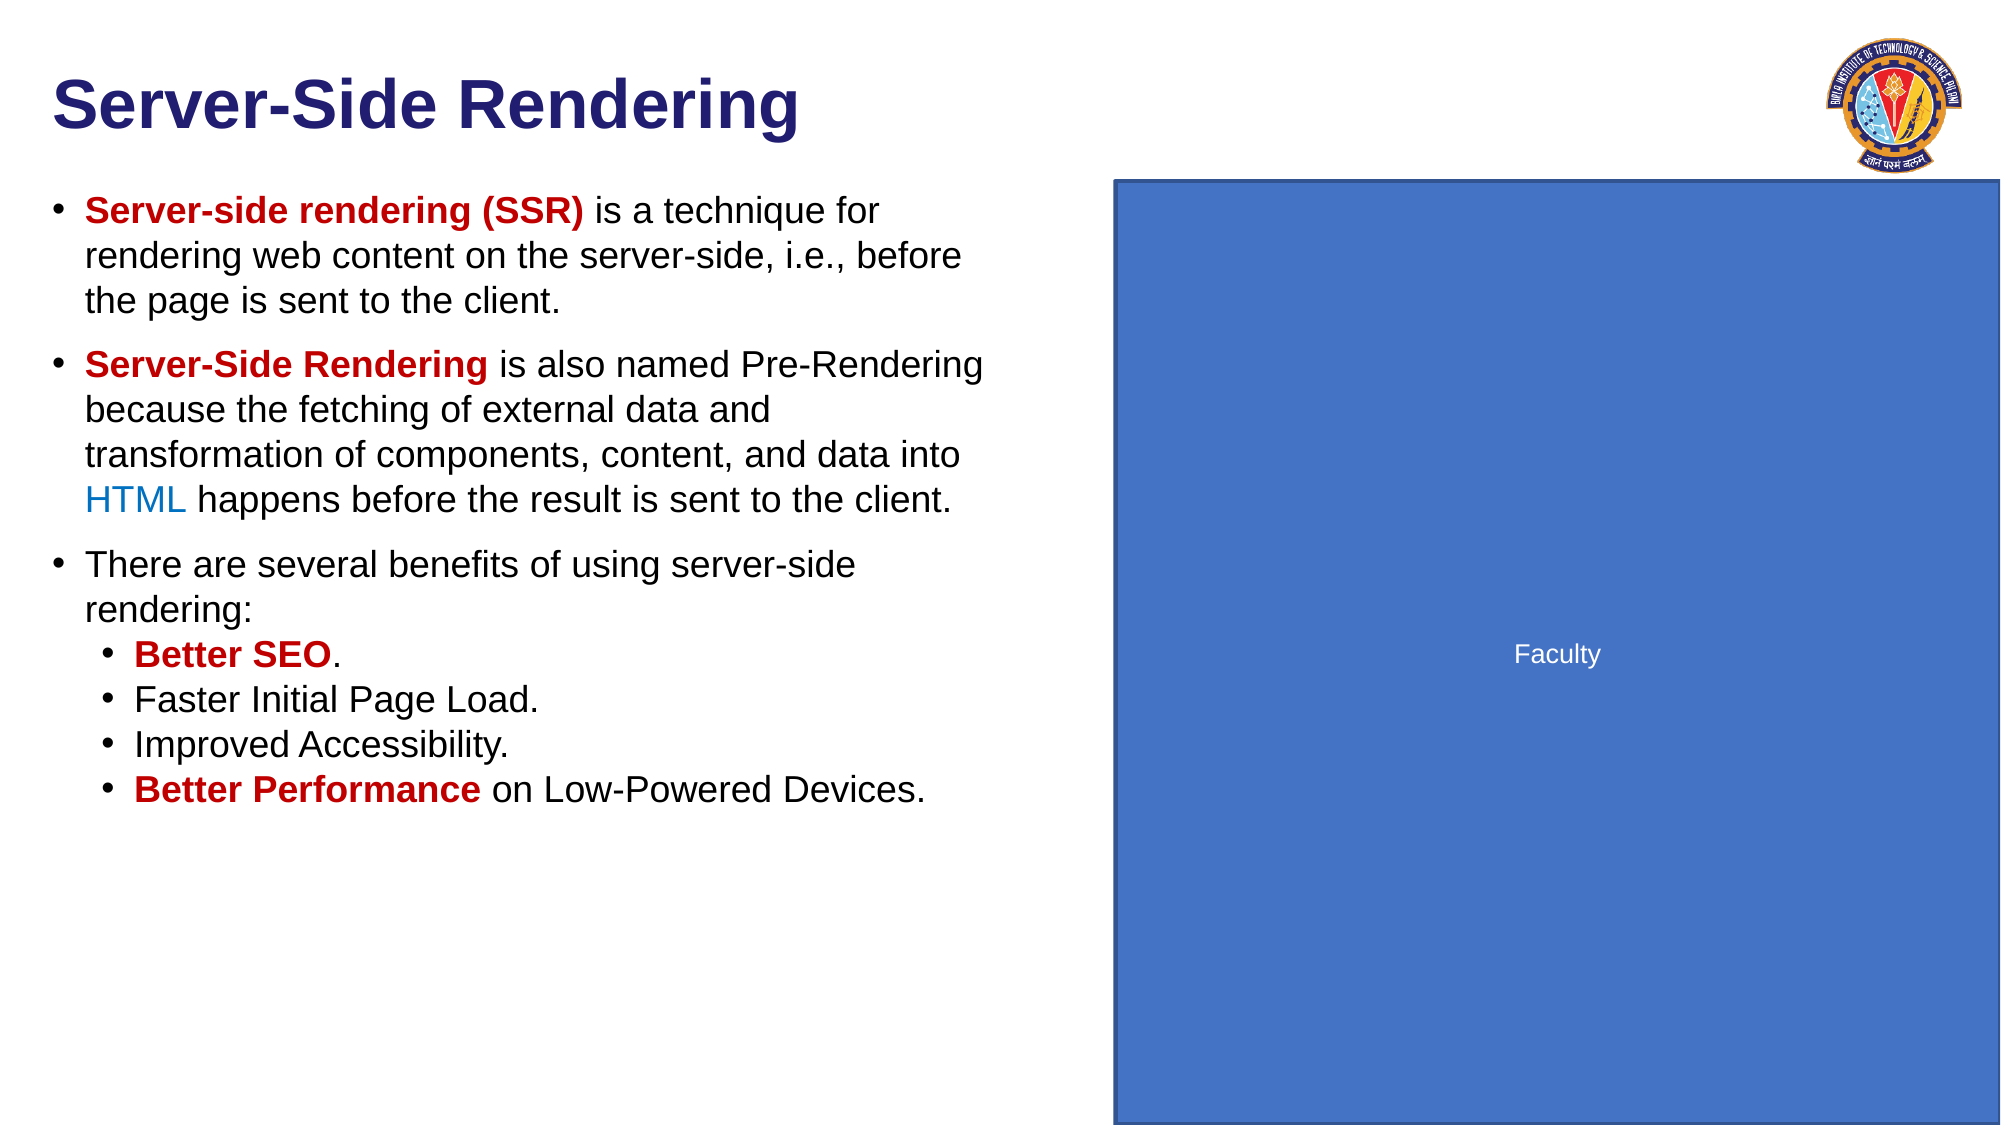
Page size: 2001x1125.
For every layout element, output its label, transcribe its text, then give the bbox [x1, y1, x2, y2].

title Server-Side Rendering [37, 38, 1810, 174]
list Server-side rendering (SSR) is a technique for rendering web content on the server-side, i.e., before the page is sent to the client. Server-Side Rendering is also named Pre-Rendering because the fetching of external data and transformation of components, content, and data into HTML happens before the result is sent to the client. There are several benefits of using server-side rendering: Better SEO. Faster Initial Page Load. Improved Accessibility. Better Performance on Low-Powered Devices. [37, 178, 1000, 957]
picture [1825, 38, 1962, 174]
